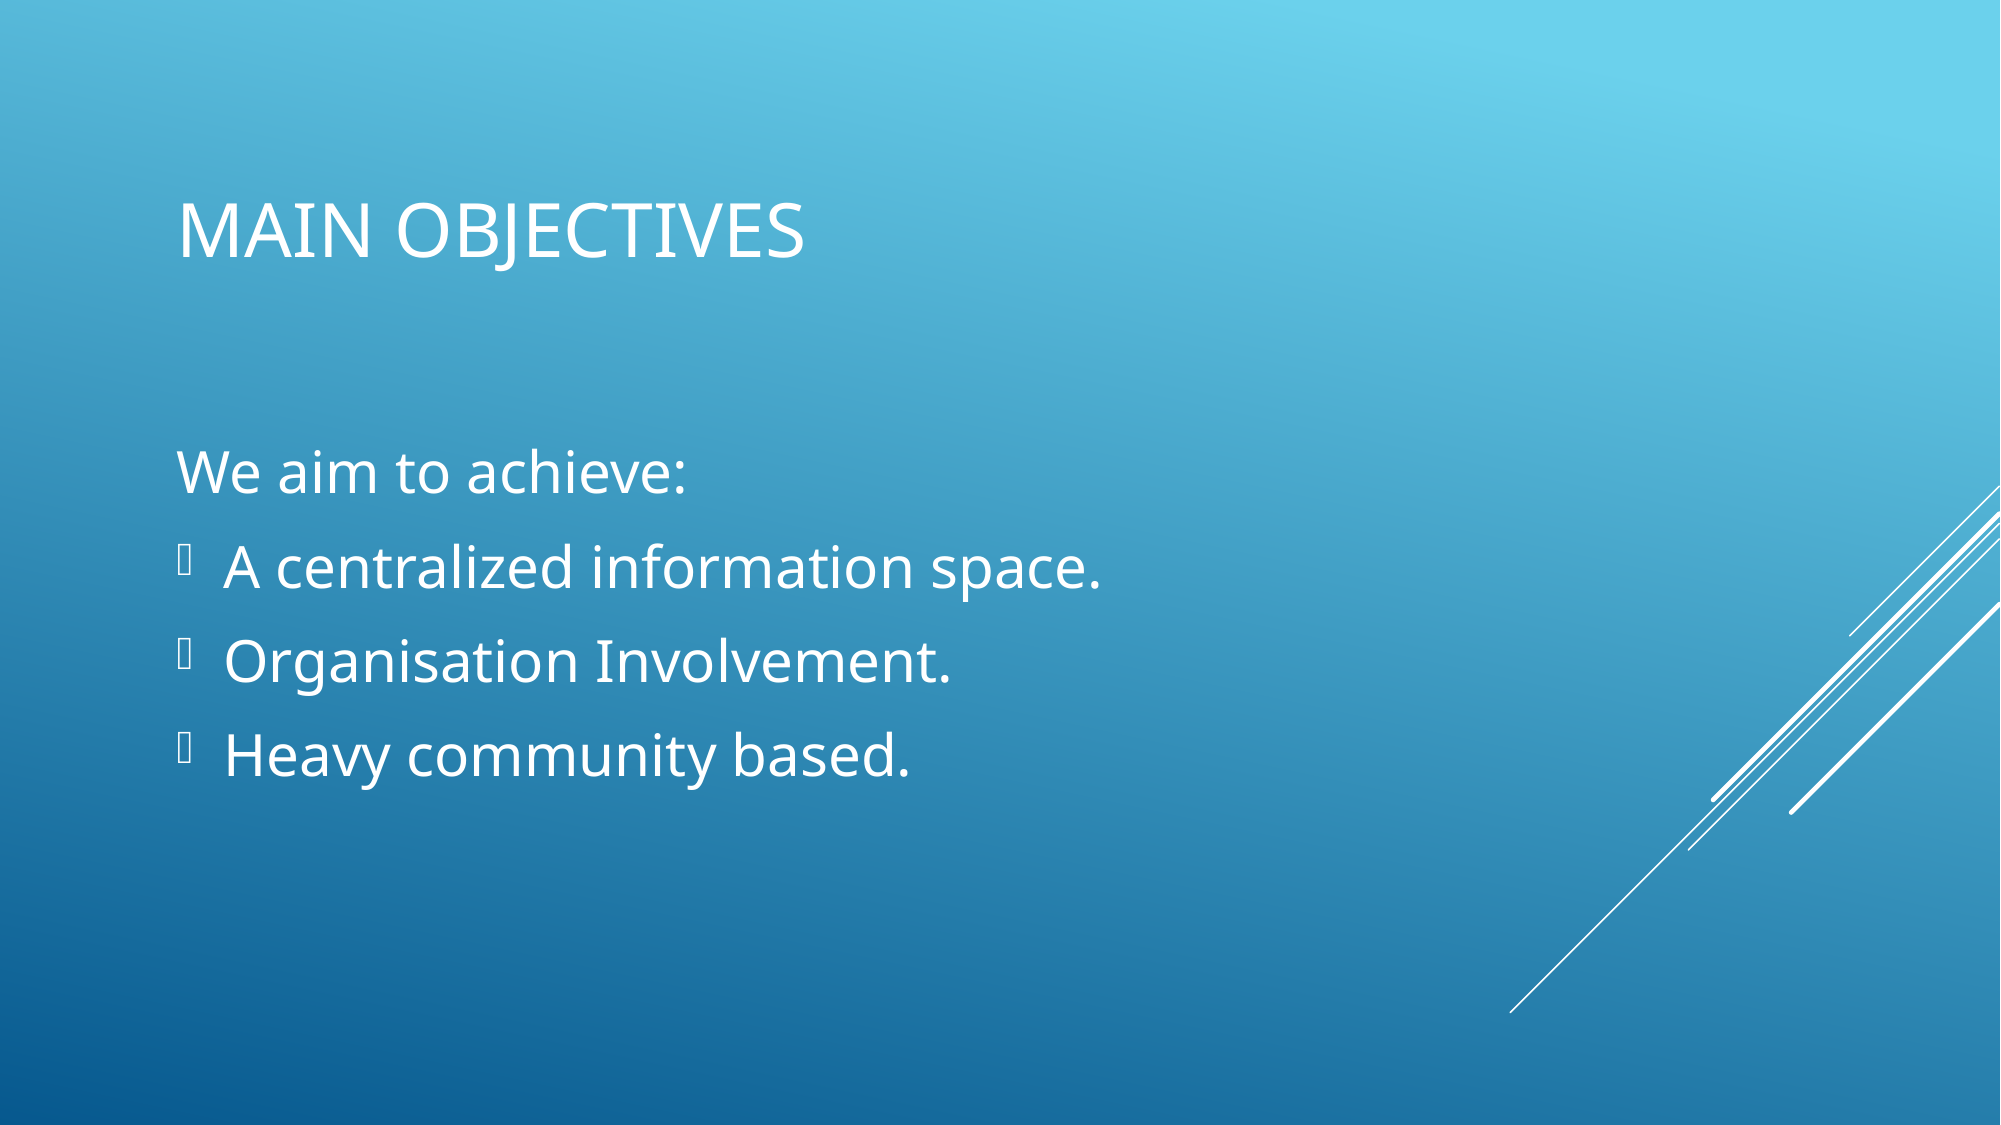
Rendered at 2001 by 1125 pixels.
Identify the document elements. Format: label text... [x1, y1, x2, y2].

title Main Objectives [161, 103, 1562, 352]
list We aim to achieve: A centralized information space. Organisation Involvement. Heavy community based. [161, 428, 1562, 1022]
